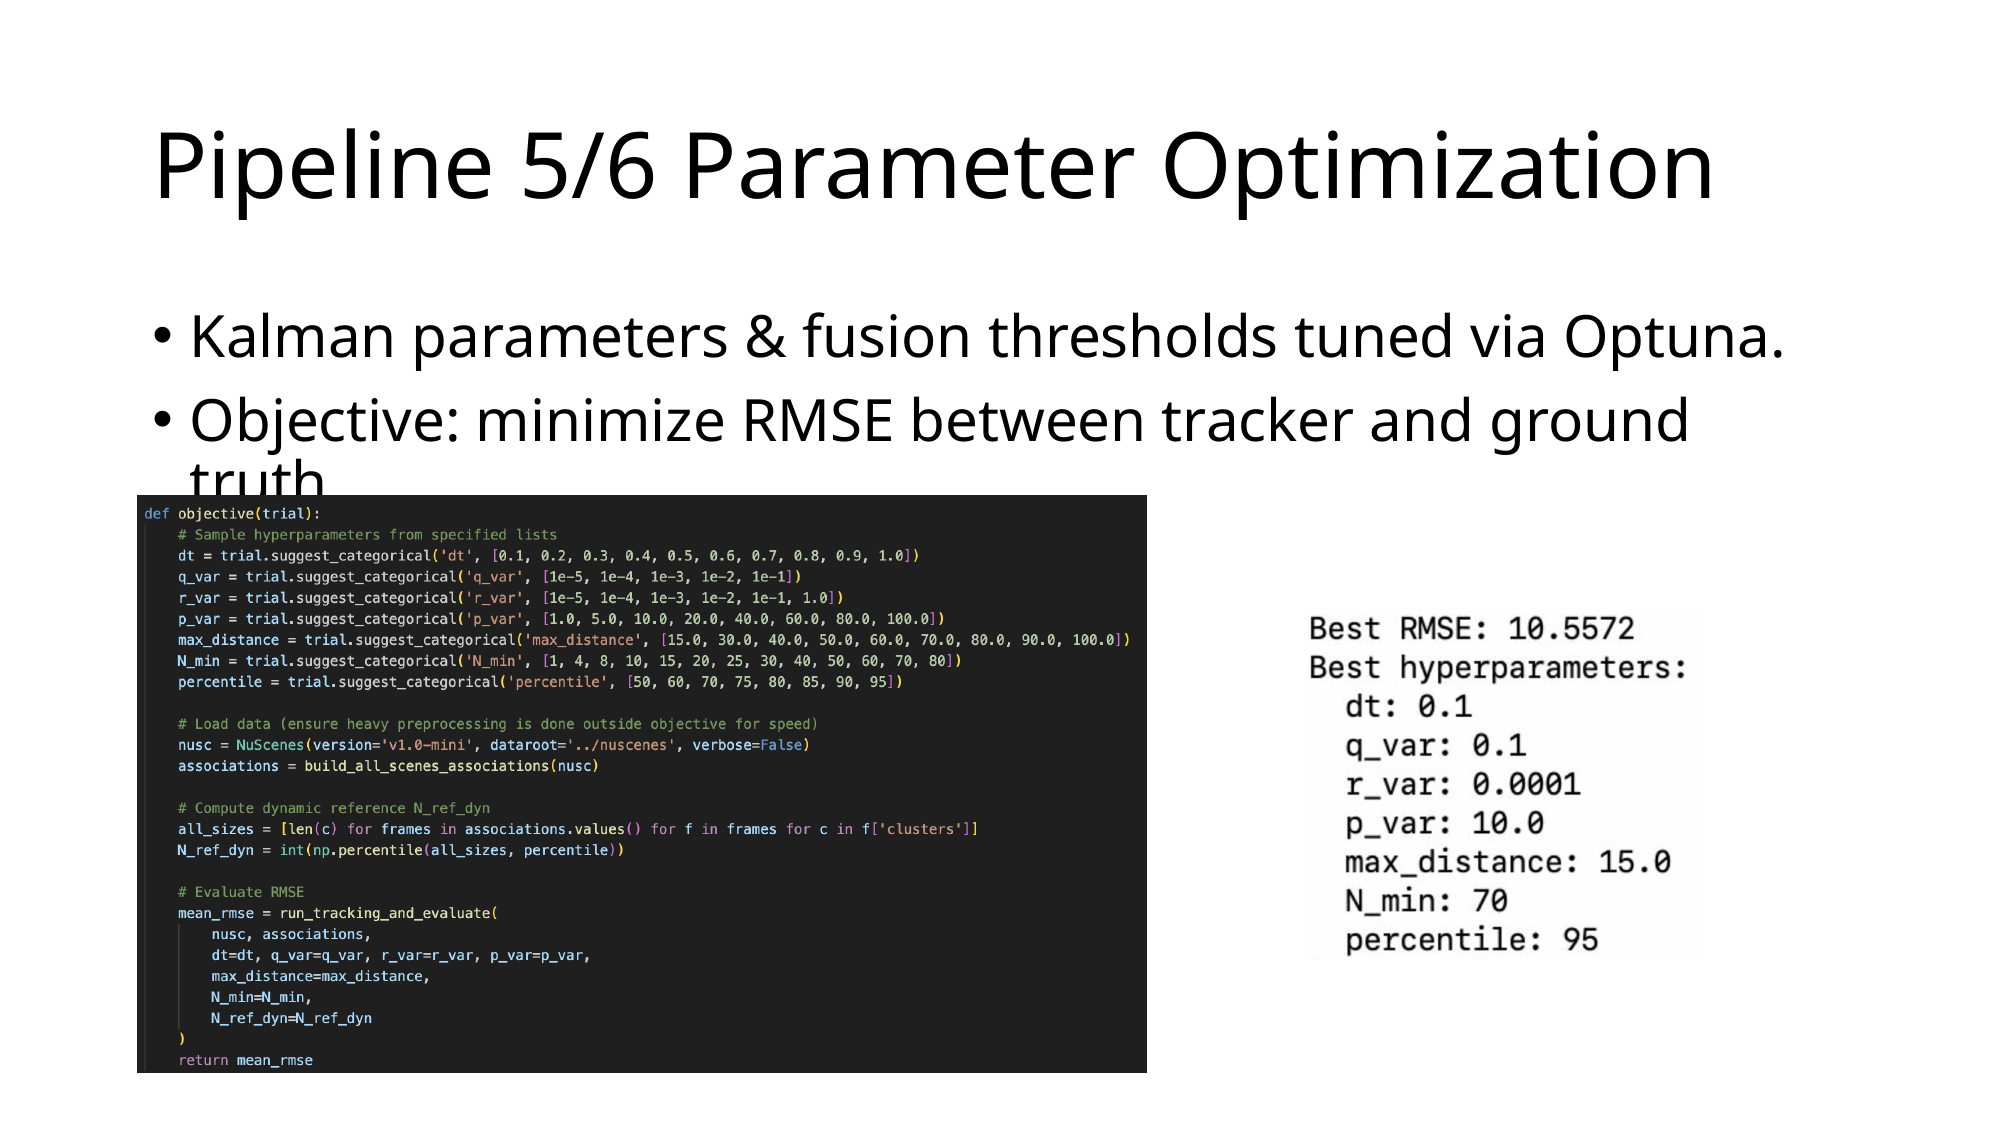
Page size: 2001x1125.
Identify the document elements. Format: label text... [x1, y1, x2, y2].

list Kalman parameters & fusion thresholds tuned via Optuna. Objective: minimize RMSE between tracker and ground truth. [137, 299, 1863, 474]
picture [1307, 608, 1703, 961]
title Pipeline 5/6 Parameter Optimization [137, 59, 1863, 278]
picture [136, 494, 1147, 1074]
